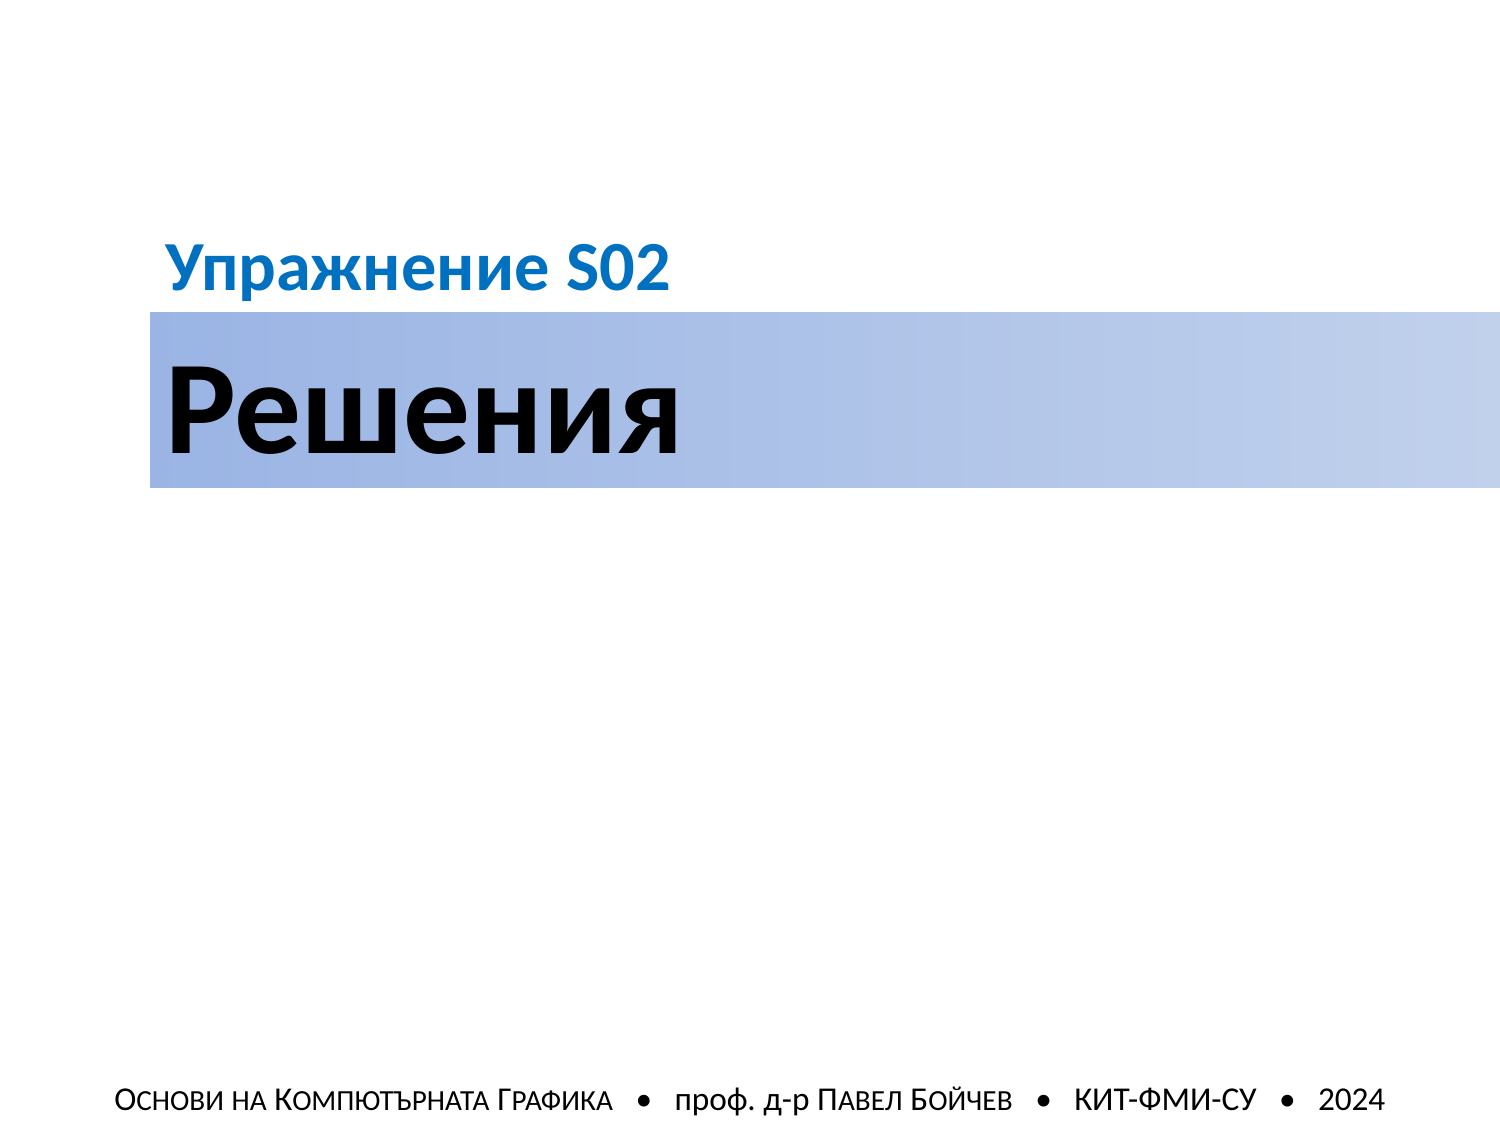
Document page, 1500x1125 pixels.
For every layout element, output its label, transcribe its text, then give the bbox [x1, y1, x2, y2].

list Упражнение S02 [150, 212, 1500, 312]
list Решения [150, 312, 1500, 488]
